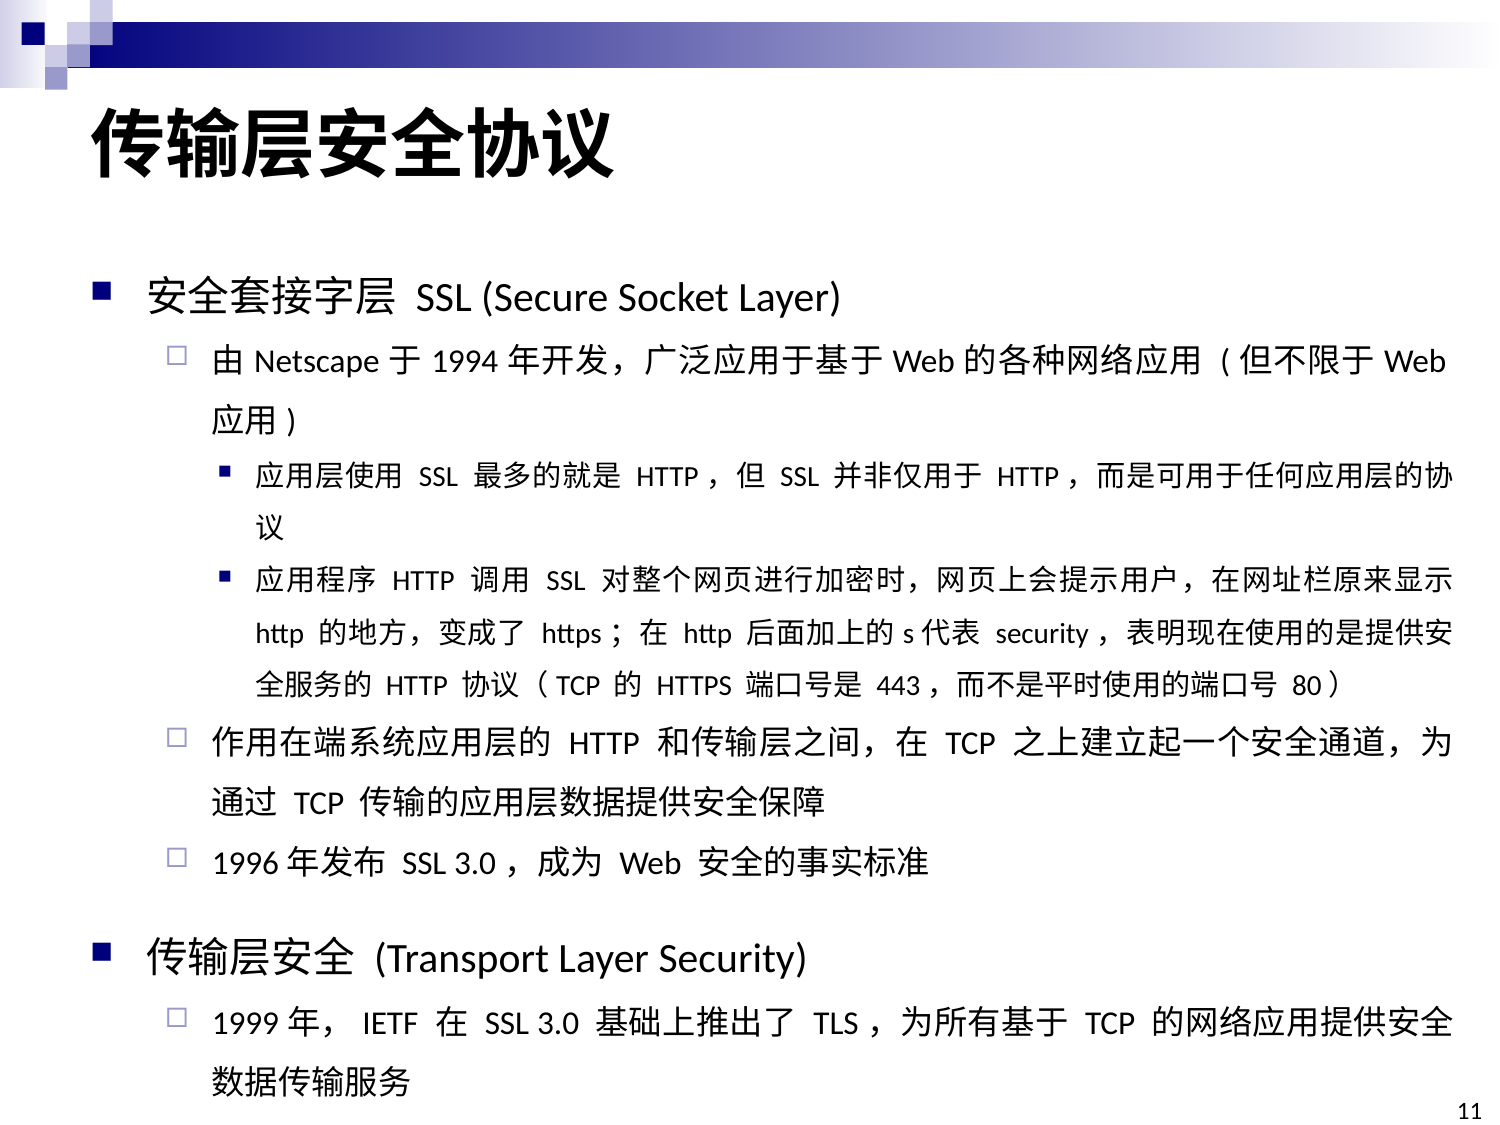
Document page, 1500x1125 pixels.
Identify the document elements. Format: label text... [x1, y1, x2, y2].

slide_number 11 [1448, 1100, 1483, 1125]
list 安全套接字层 SSL (Secure Socket Layer) 由Netscape于1994年开发，广泛应用于基于Web的各种网络应用 (但不限于Web应用) 应用层使用 SSL 最多的就是 HTTP，但 SSL 并非仅用于 HTTP，而是可用于任何应用层的协议 应用程序 HTTP 调用 SSL 对整个网页进行加密时，网页上会提示用户，在网址栏原来显示 http 的地方，变成了 https；在 http 后面加上的s代表 security，表明现在使用的是提供安全服务的 HTTP 协议（TCP 的 HTTPS 端口号是 443，而不是平时使用的端口号 80） 作用在端系统应用层的 HTTP 和传输层之间，在 TCP 之上建立起一个安全通道，为通过 TCP 传输的应用层数据提供安全保障 1996年发布 SSL 3.0，成为 Web 安全的事实标准 传输层安全 (Transport Layer Security) 1999年，IETF 在 SSL 3.0 基础上推出了 TLS，为所有基于 TCP 的网络应用提供安全数据传输服务 [75, 237, 1470, 1064]
title 传输层安全协议 [75, 75, 1425, 209]
